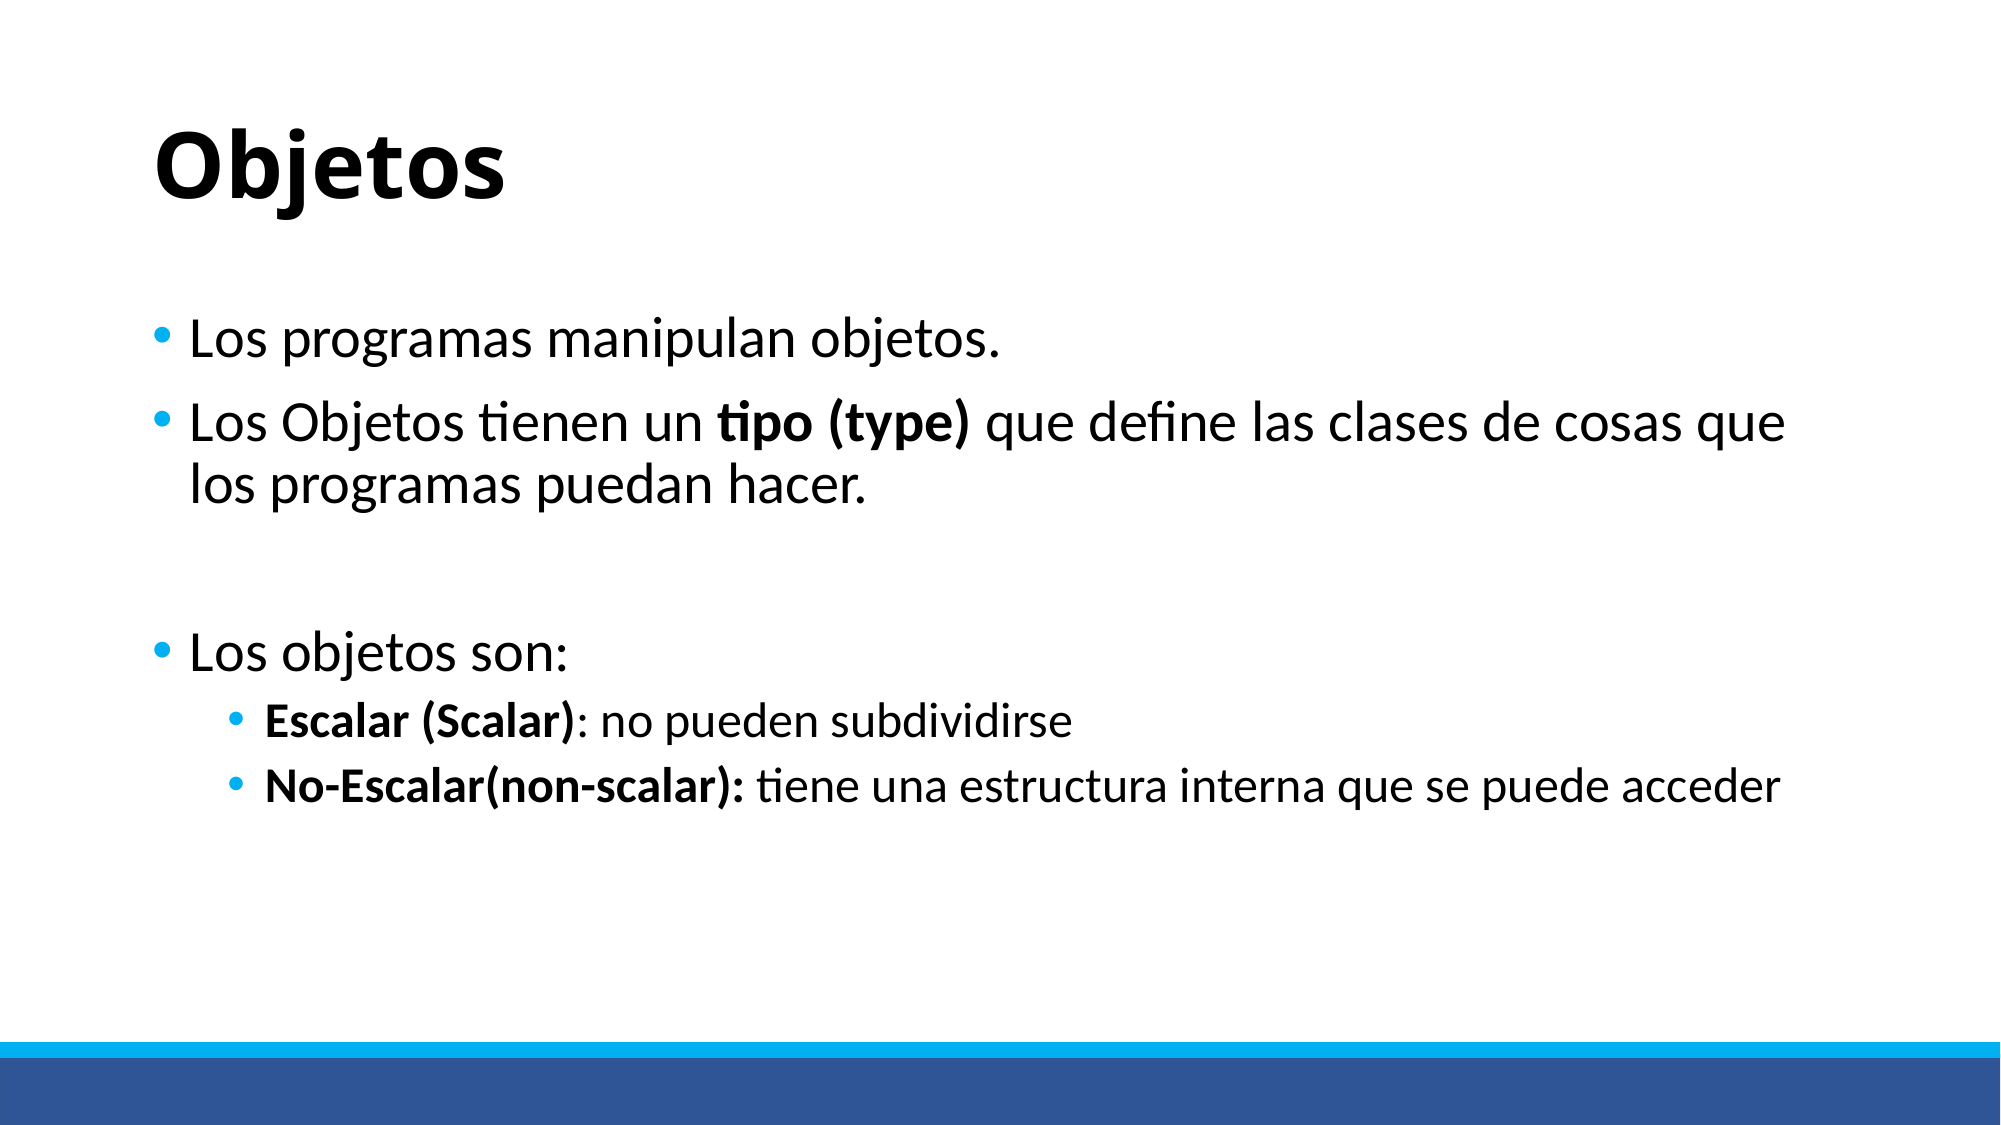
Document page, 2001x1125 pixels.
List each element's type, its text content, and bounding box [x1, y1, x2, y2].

title Objetos [137, 59, 1863, 278]
list Los programas manipulan objetos. Los Objetos tienen un tipo (type) que define las clases de cosas que los programas puedan hacer. Los objetos son: Escalar (Scalar): no pueden subdividirse No-Escalar(non-scalar): tiene una estructura interna que se puede acceder [137, 299, 1863, 1014]
